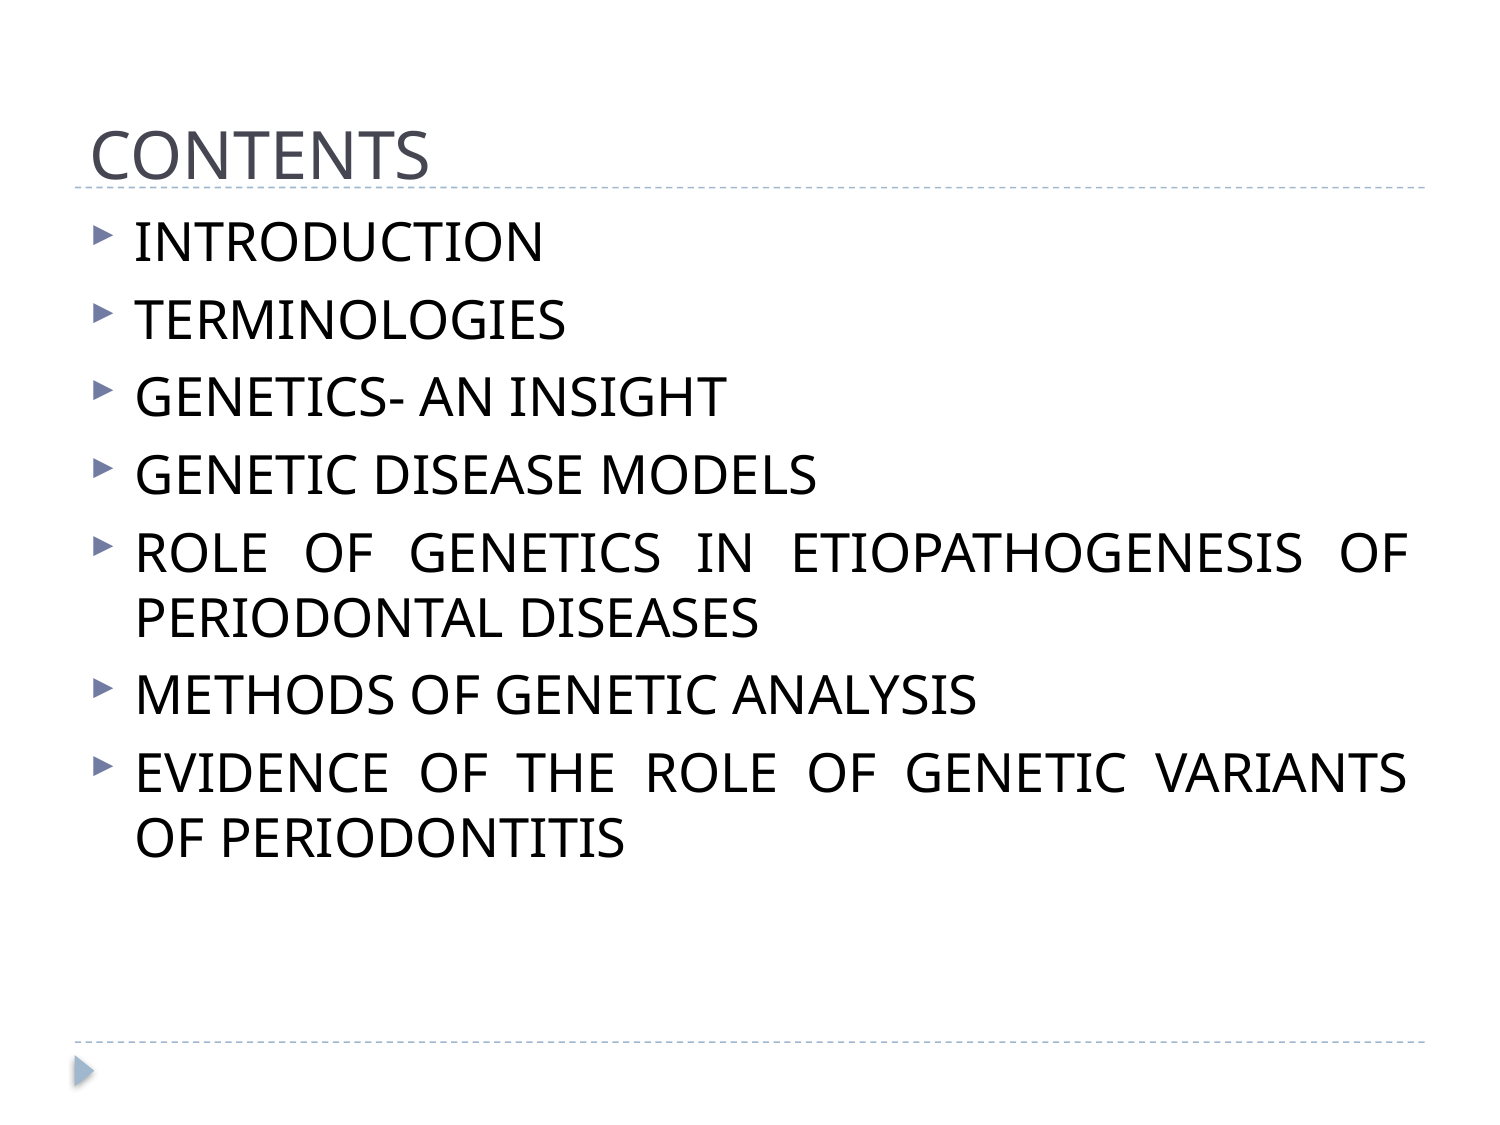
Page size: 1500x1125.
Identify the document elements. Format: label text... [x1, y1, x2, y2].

title CONTENTS [75, 37, 1425, 200]
list INTRODUCTION TERMINOLOGIES GENETICS- AN INSIGHT GENETIC DISEASE MODELS ROLE OF GENETICS IN ETIOPATHOGENESIS OF PERIODONTAL DISEASES METHODS OF GENETIC ANALYSIS EVIDENCE OF THE ROLE OF GENETIC VARIANTS OF PERIODONTITIS [75, 200, 1425, 1010]
